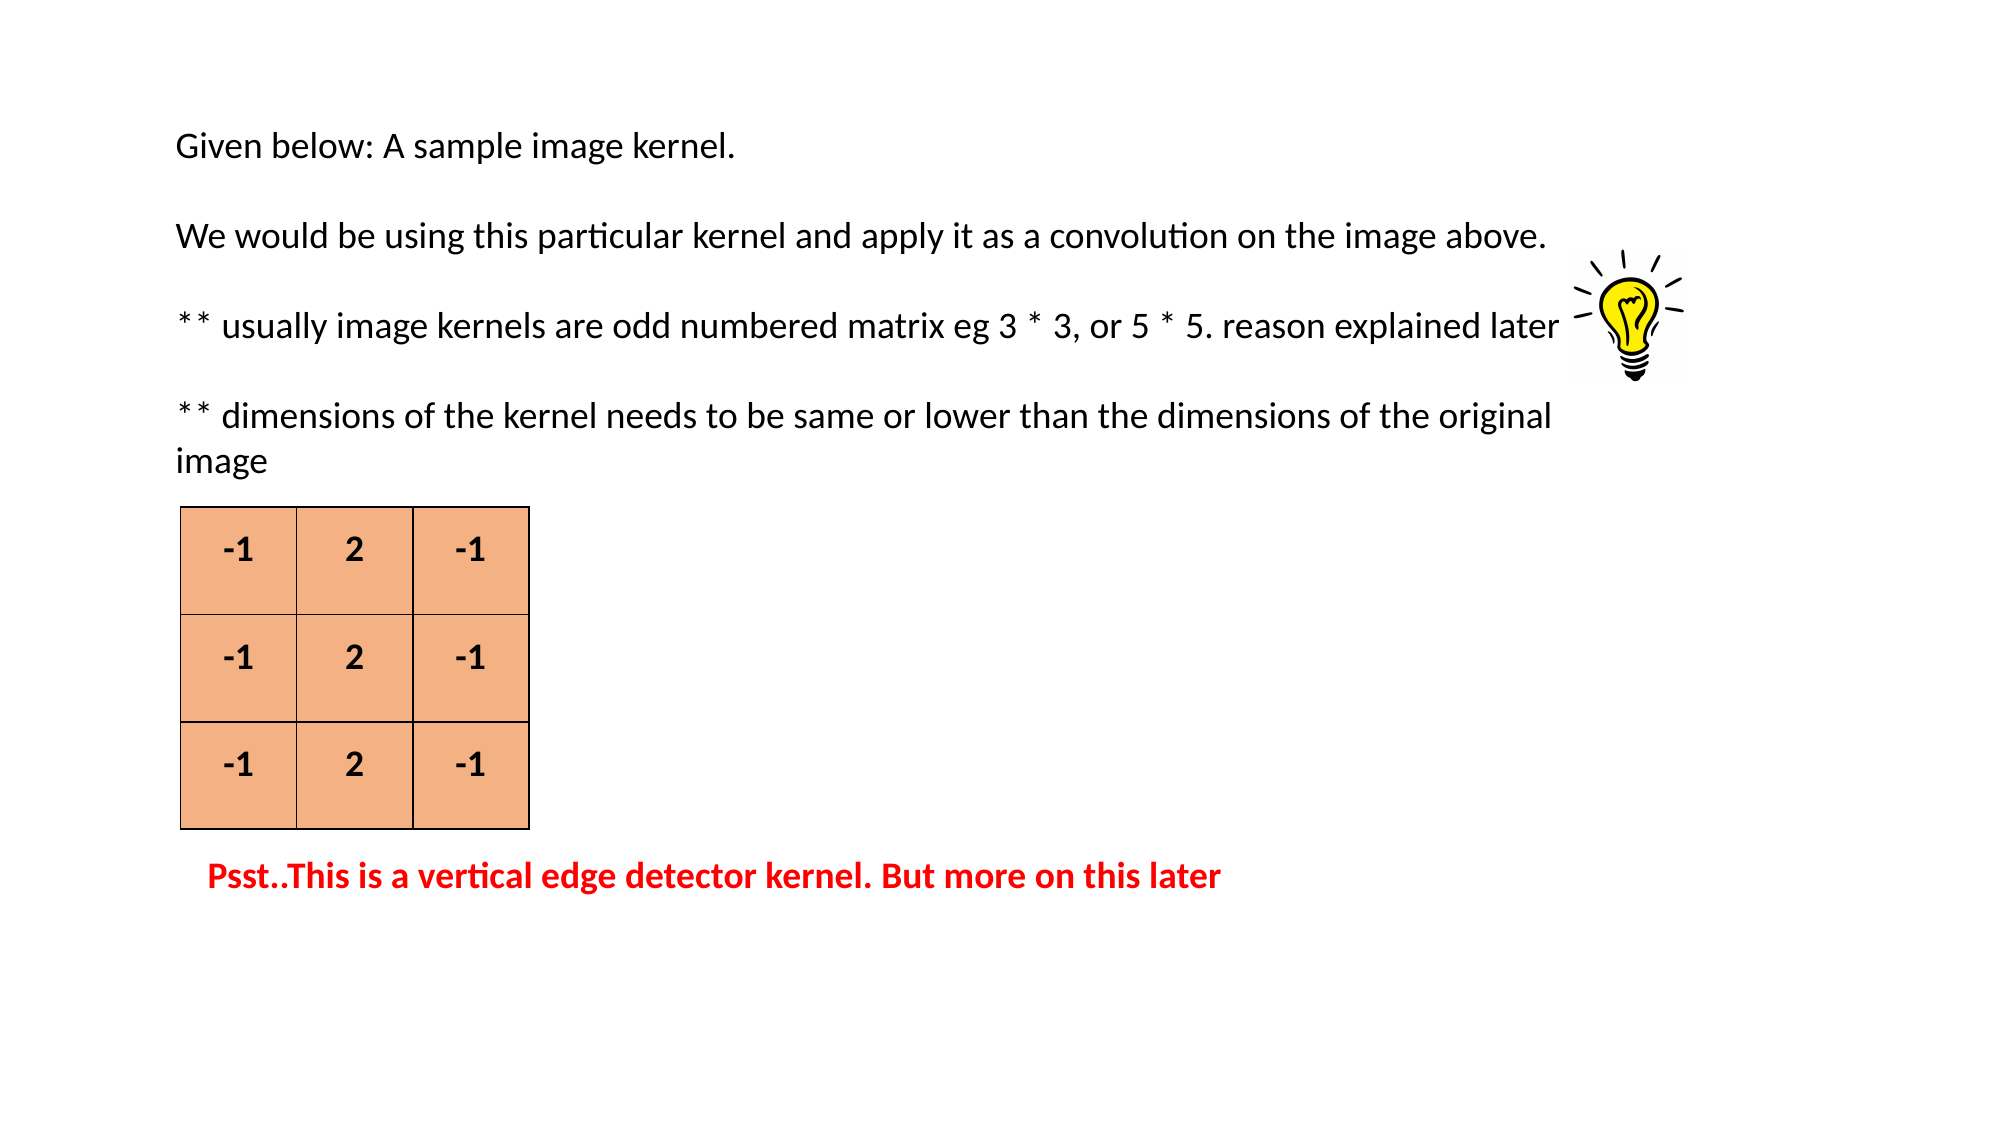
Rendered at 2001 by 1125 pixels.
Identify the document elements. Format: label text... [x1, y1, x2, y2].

table_cell -1 [414, 723, 528, 828]
table_header 2 [297, 508, 412, 614]
table_cell -1 [181, 615, 296, 721]
text_box Psst..This is a vertical edge detector kernel. But more on this later [192, 843, 1252, 904]
picture [1571, 247, 1686, 383]
table_header -1 [414, 508, 528, 614]
text_box Given below: A sample image kernel. We would be using this particular kernel and apply it as a convolution on the image above. ** usually image kernels are odd numbered matrix eg 3 * 3, or 5 * 5. reason explained later ** dimensions of the kernel needs to be same or lower than the dimensions of the original image [160, 113, 1605, 489]
table_cell 2 [297, 615, 412, 721]
table_cell -1 [414, 615, 528, 721]
table_cell -1 [181, 723, 296, 828]
table_cell 2 [297, 723, 412, 828]
table_header -1 [181, 508, 296, 614]
